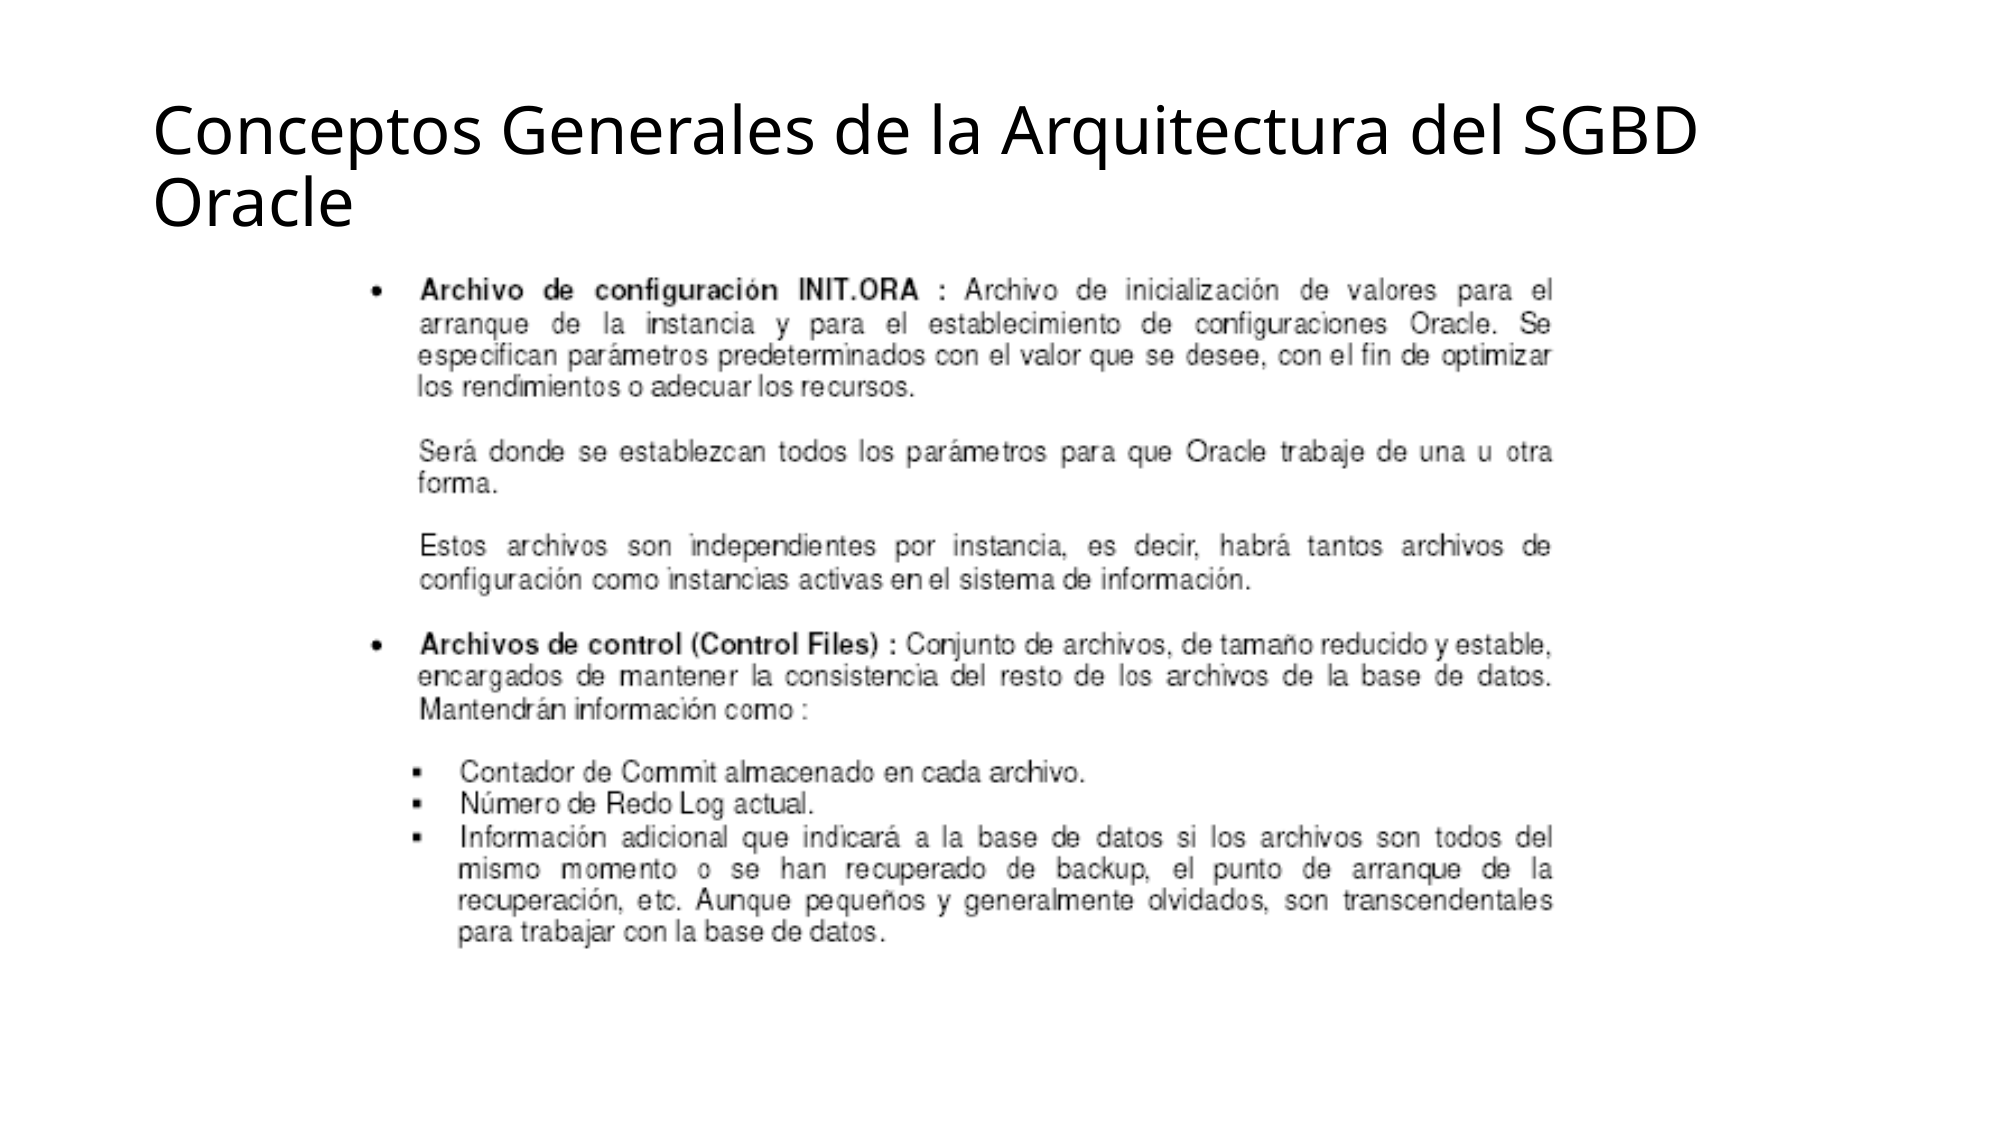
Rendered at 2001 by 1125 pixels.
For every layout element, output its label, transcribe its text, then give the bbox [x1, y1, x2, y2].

title Conceptos Generales de la Arquitectura del SGBD Oracle [137, 59, 1863, 278]
picture [362, 267, 1579, 960]
